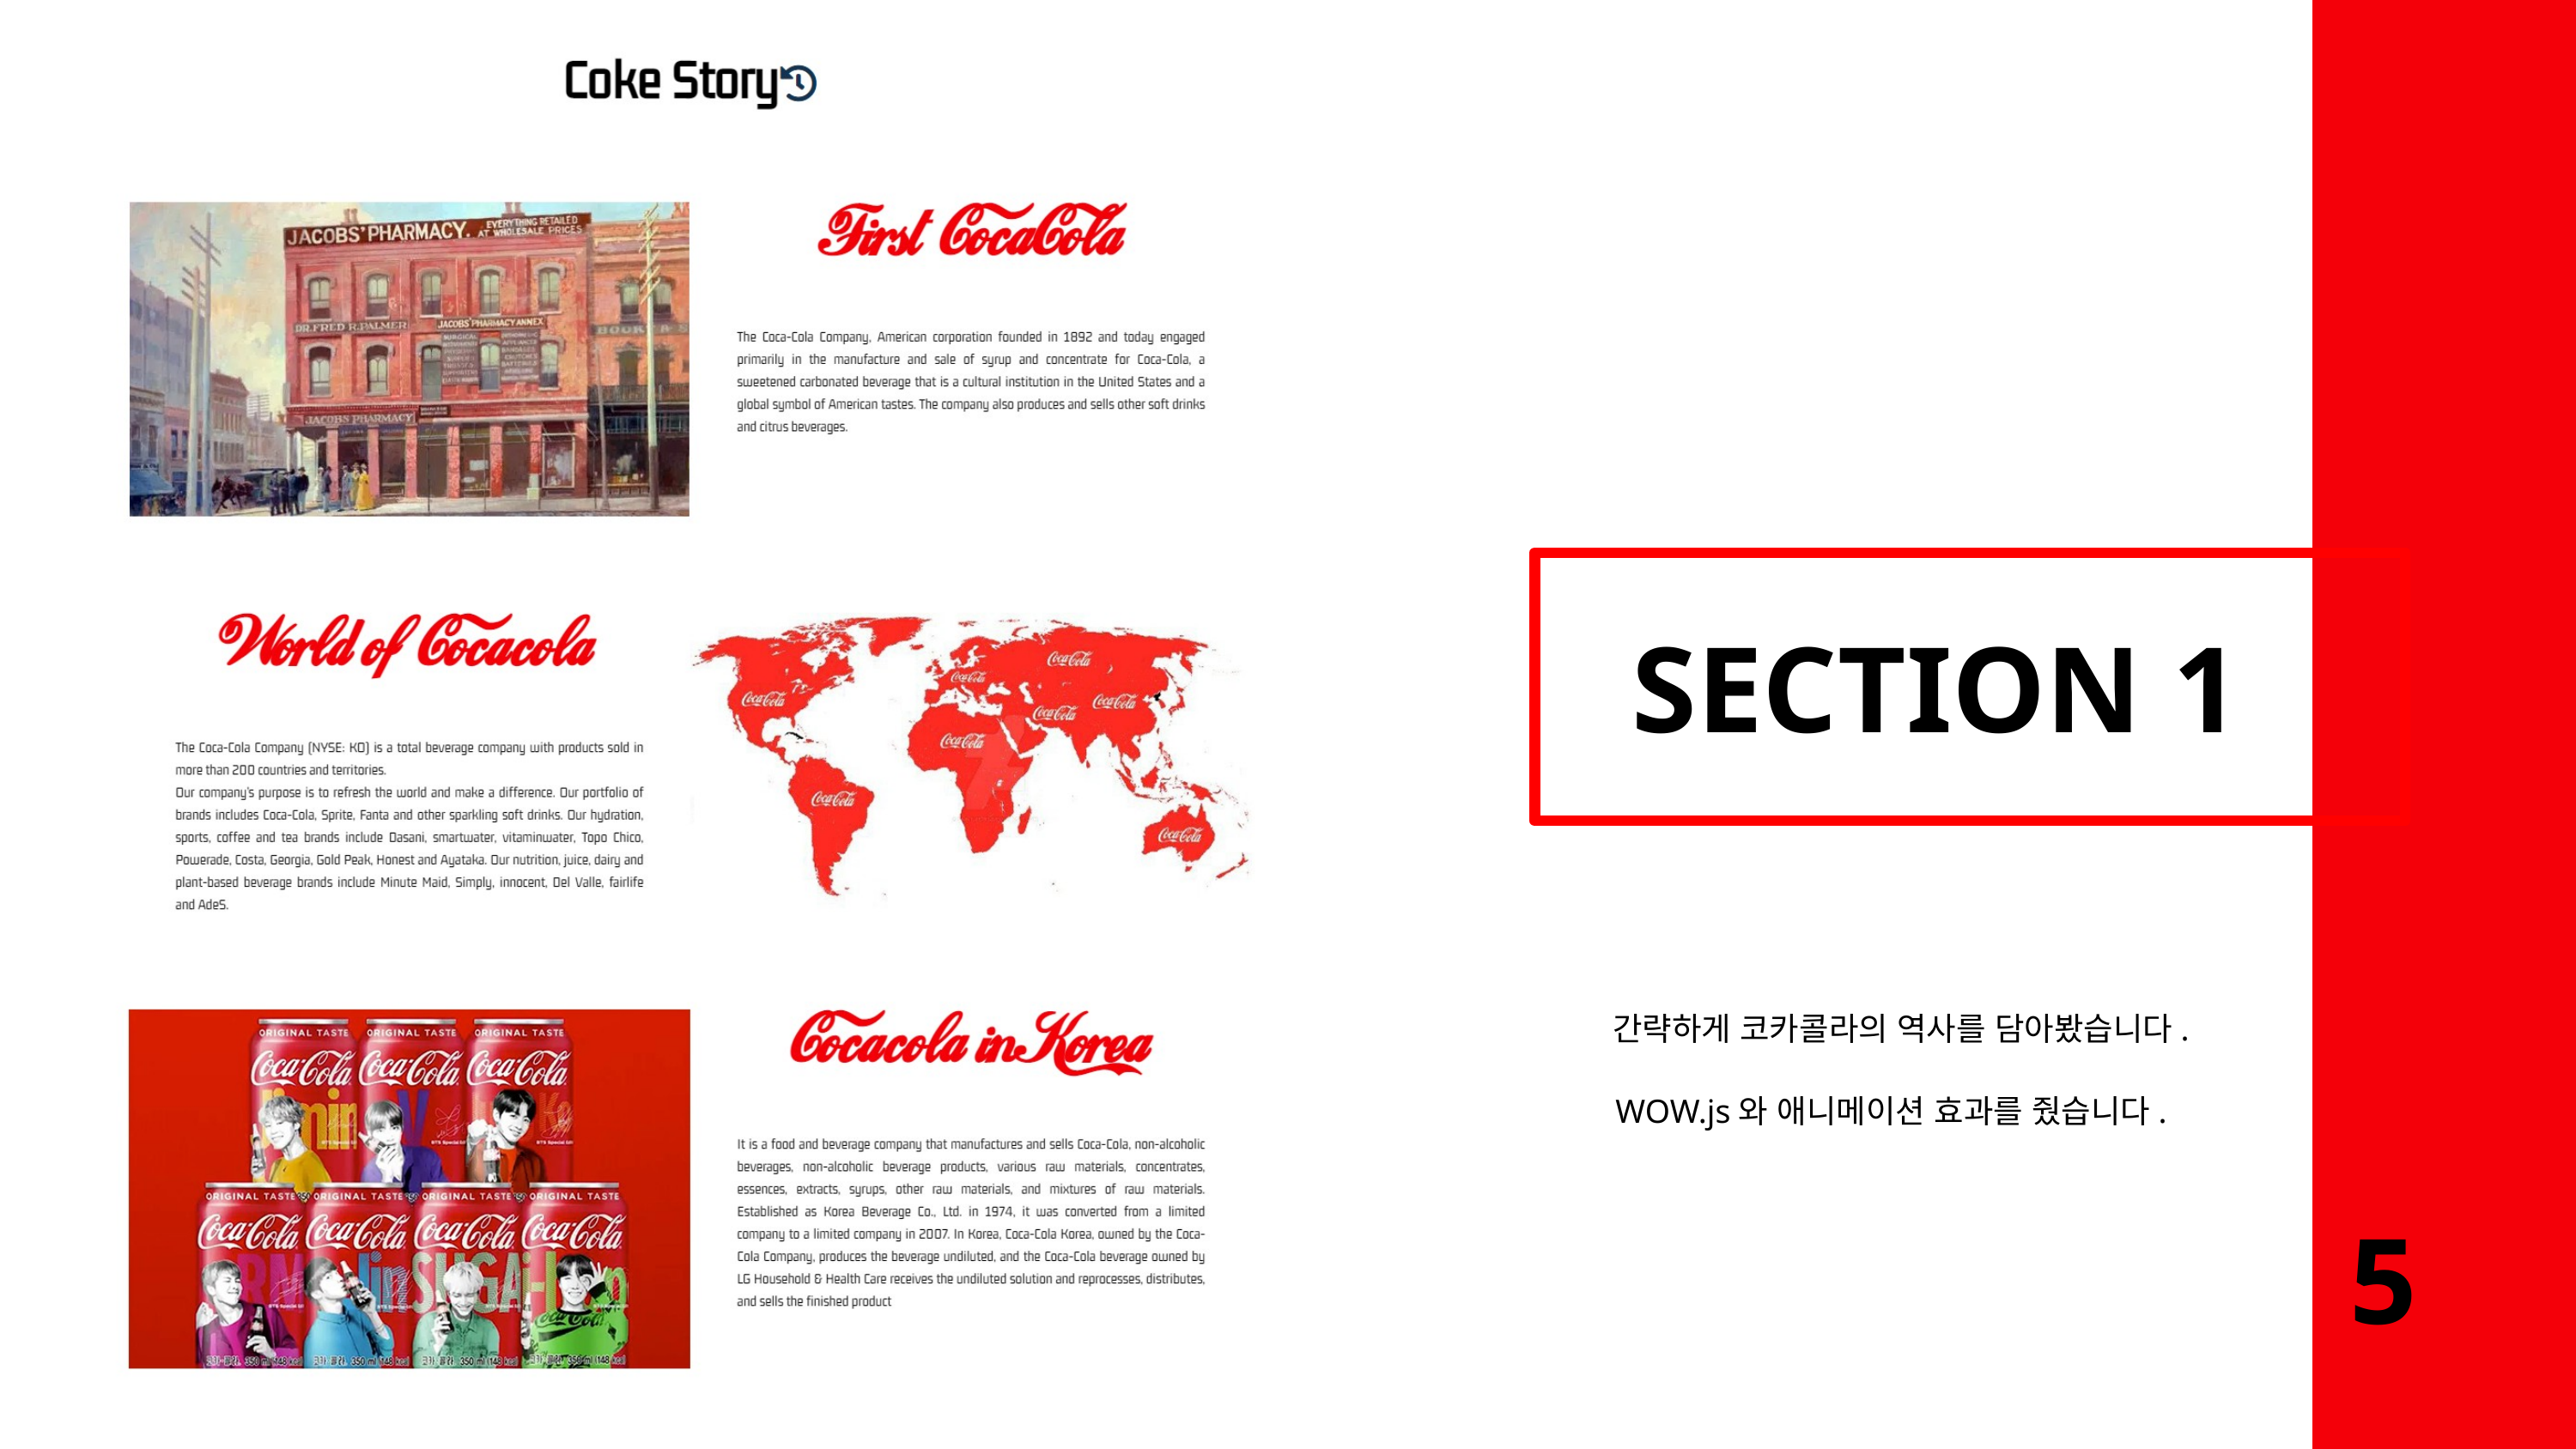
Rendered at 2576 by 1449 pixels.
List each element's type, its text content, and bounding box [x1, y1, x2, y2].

text_box WOW.js와 애니메이션 효과를 줬습니다. [1602, 1084, 2180, 1137]
text_box 간략하게 코카콜라의 역사를 담아봤습니다. [1600, 1002, 2202, 1054]
text_box [2311, 0, 2576, 1449]
text_box 5 [2336, 1200, 2431, 1355]
picture [0, 0, 1564, 1448]
text_box [1569, 551, 2407, 822]
